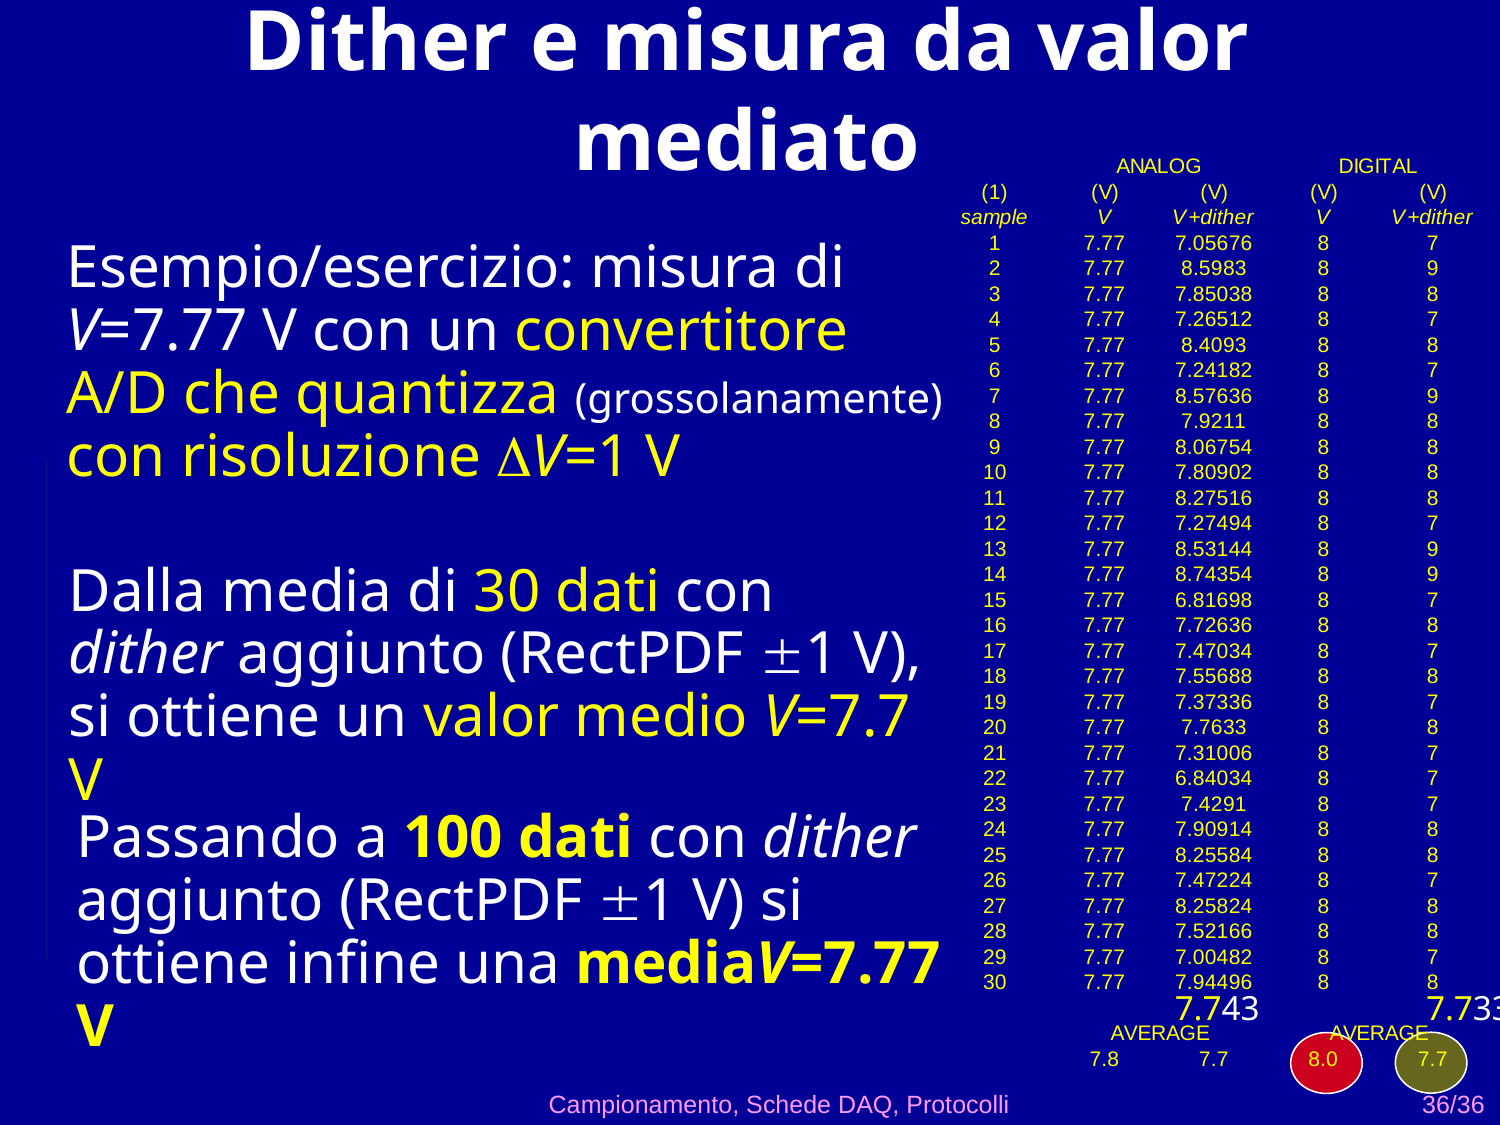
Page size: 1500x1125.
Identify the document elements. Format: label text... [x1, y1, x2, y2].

text_box Passando a 100 dati con dither aggiunto (RectPDF 1 V) si ottiene infine una mediaV=7.77 V [61, 800, 939, 1067]
text_box [1292, 1073, 1361, 1092]
slide_number 36/36 [1351, 1092, 1500, 1125]
picture [939, 153, 1489, 1073]
text_box [1397, 1073, 1465, 1092]
text_box 7.743 7.733 [1489, 984, 1500, 1035]
title Dither e misura da valor mediato [86, 0, 1408, 174]
footer Campionamento, Schede DAQ, Protocolli [209, 1092, 1350, 1125]
text_box Dalla media di 30 dati con dither aggiunto (RectPDF 1 V), si ottiene un valor medio V=7.7 V [53, 553, 939, 820]
text_box Esempio/esercizio: misura di V=7.77 V con un convertitore A/D che quantizza (grossolanamente) con risoluzione DV=1 V [51, 230, 939, 497]
